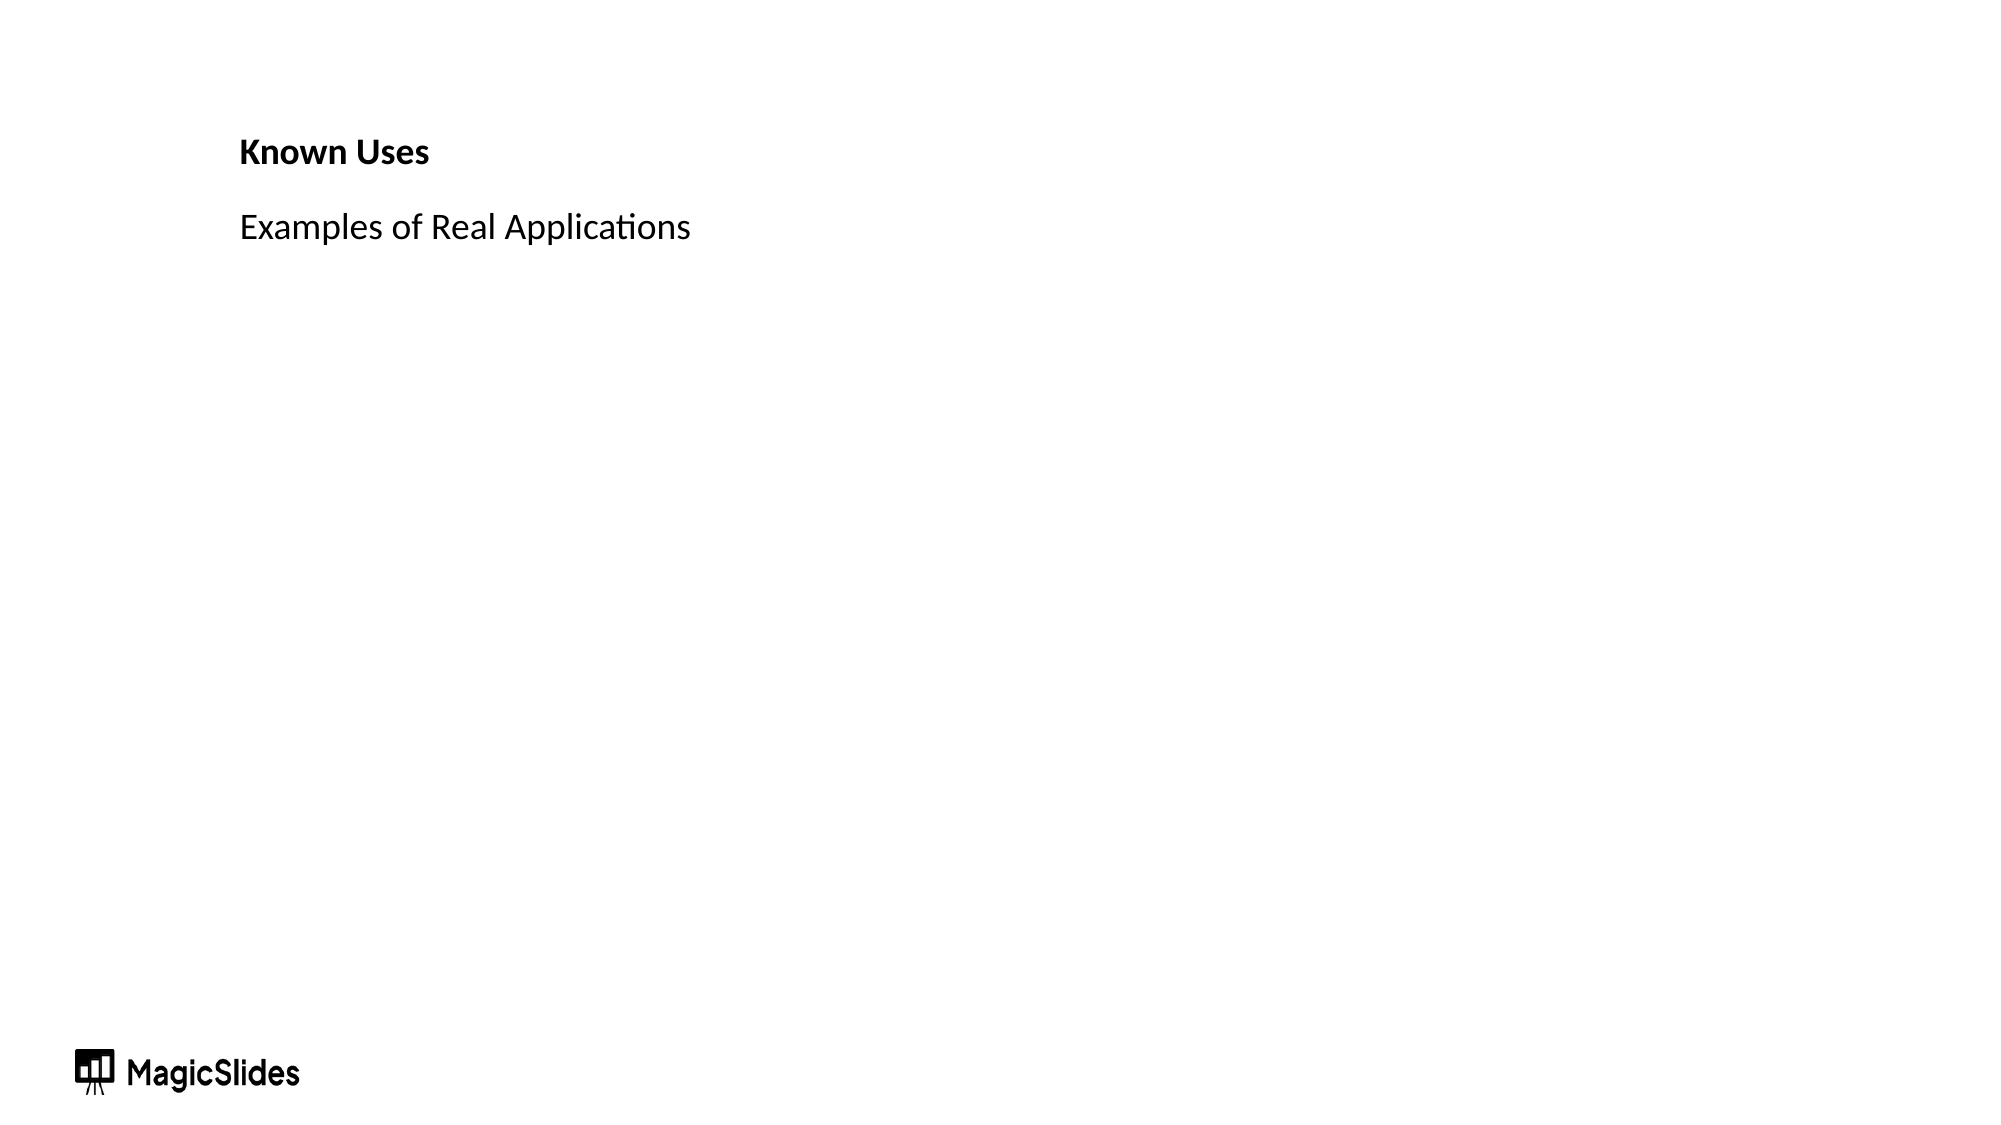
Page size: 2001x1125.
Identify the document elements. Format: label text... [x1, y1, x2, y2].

text_box Examples of Real Applications [225, 187, 1463, 263]
text_box Known Uses [225, 112, 1463, 187]
picture [75, 1049, 300, 1095]
